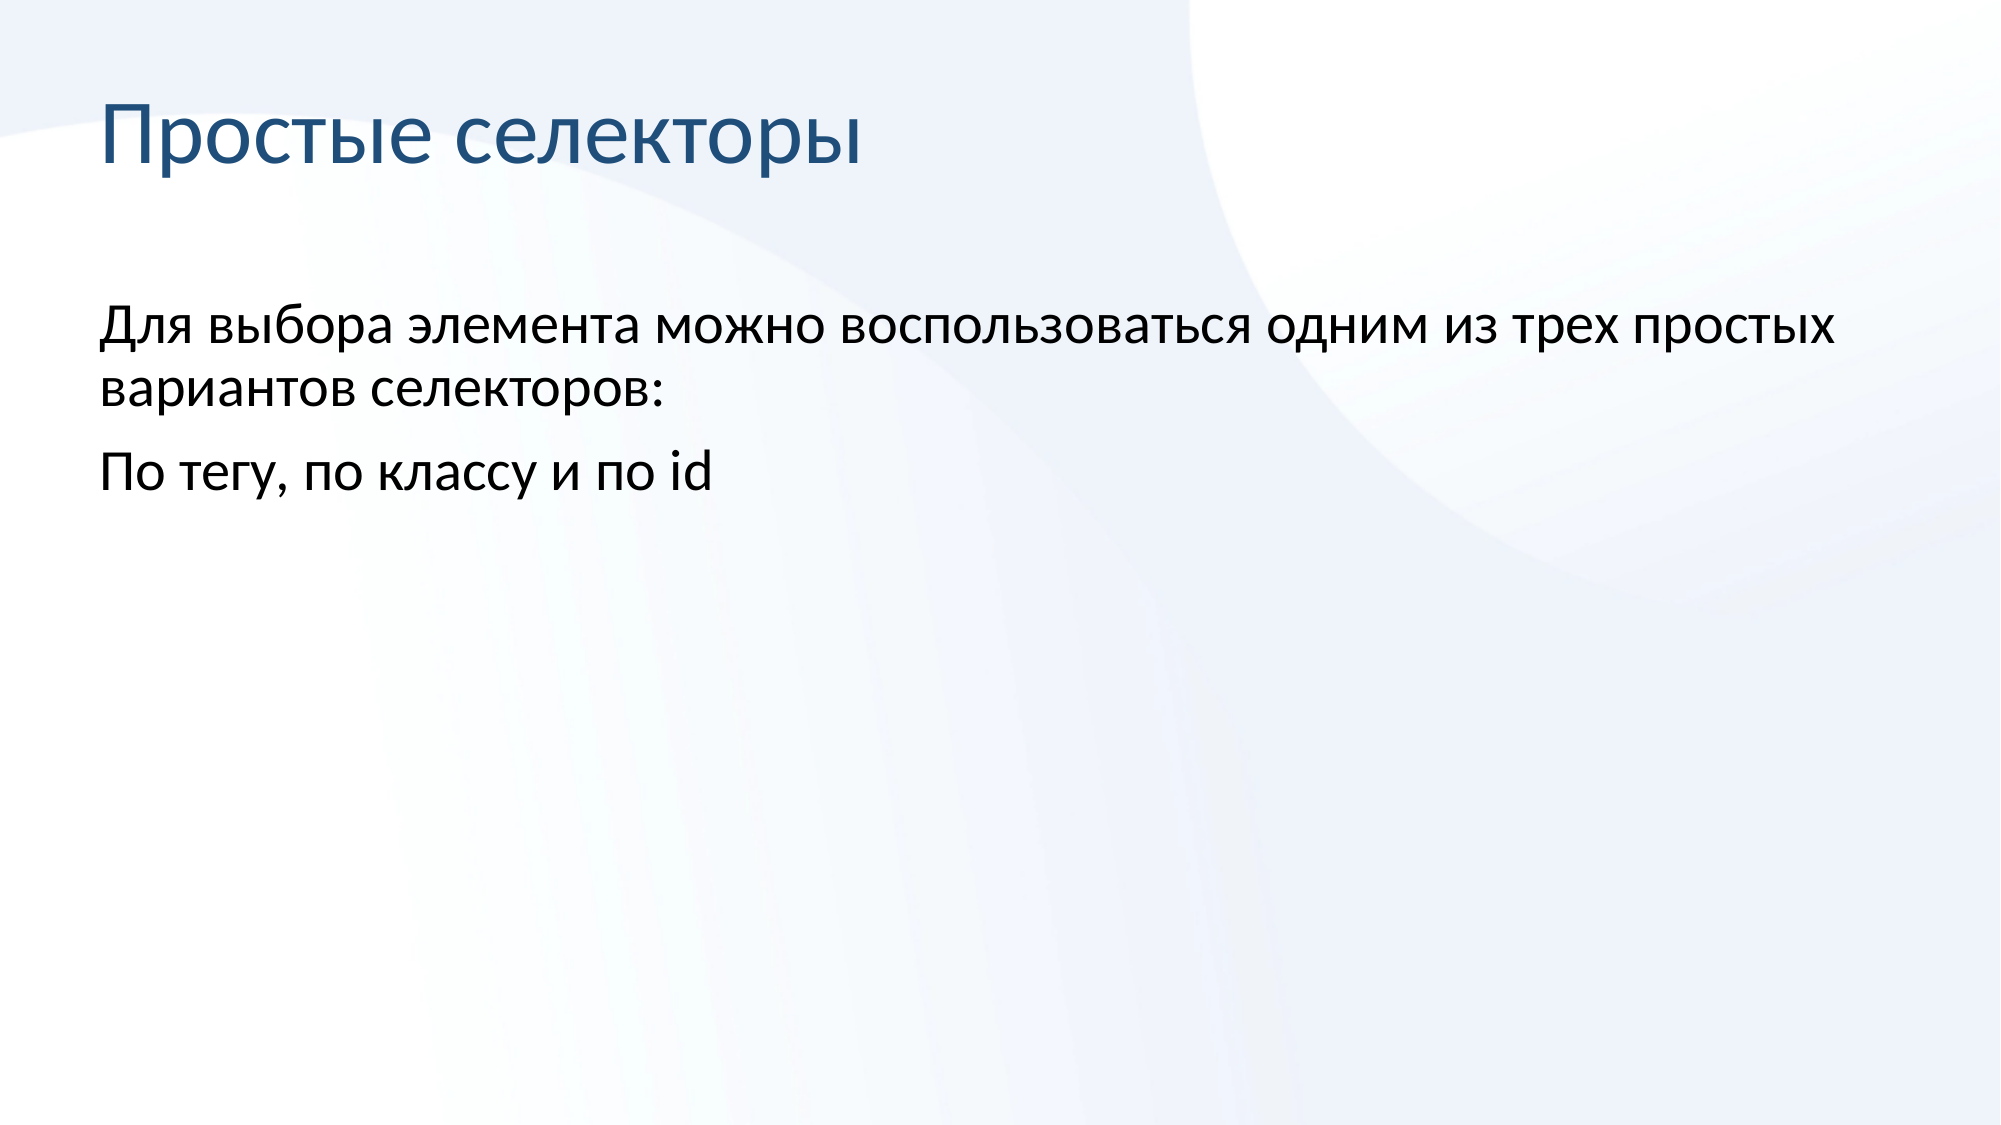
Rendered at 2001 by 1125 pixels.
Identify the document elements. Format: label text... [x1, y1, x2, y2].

picture [0, 0, 2001, 1125]
title Простые селекторы [84, 24, 1922, 243]
list Для выбора элемента можно воспользоваться одним из трех простых вариантов селекторов: По тегу, по классу и по id [84, 285, 1922, 1041]
